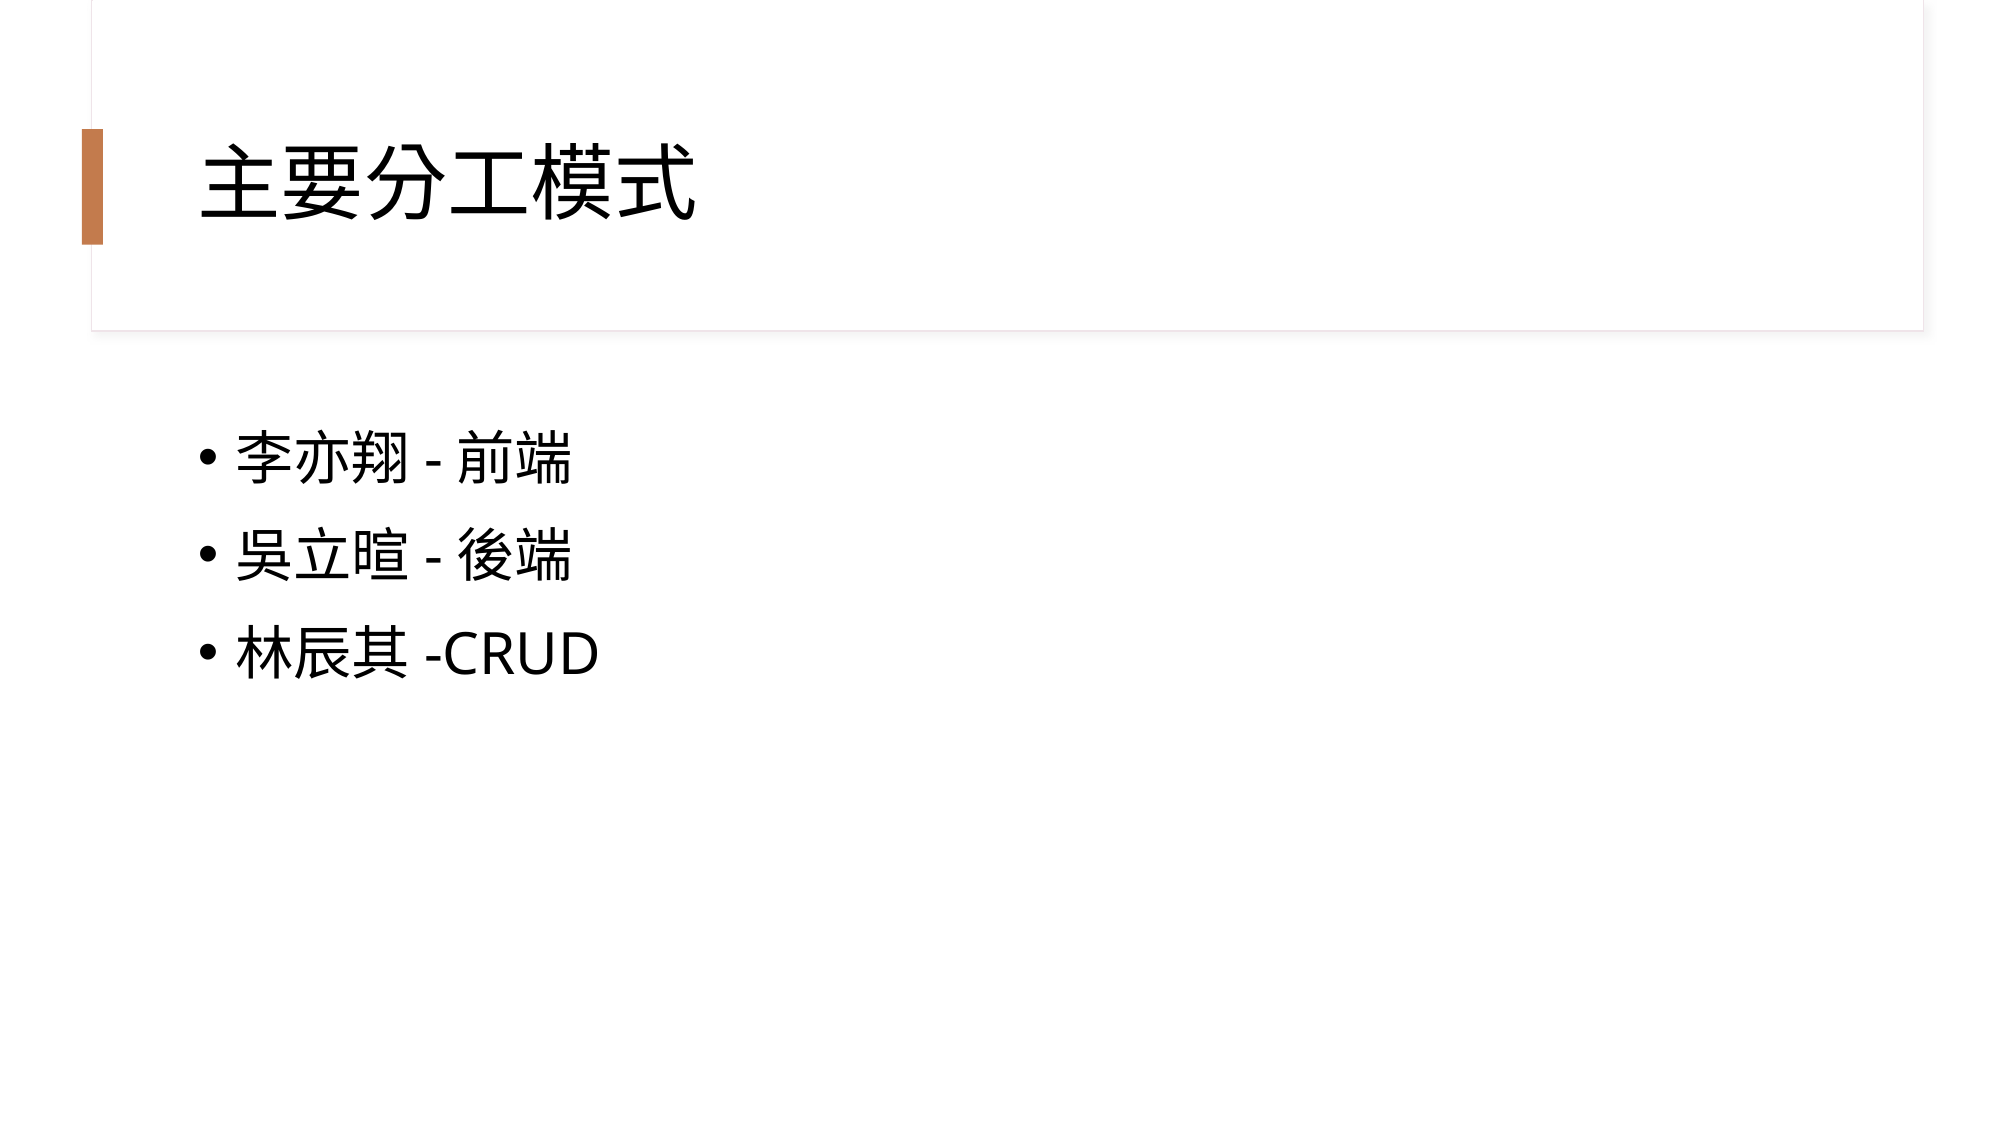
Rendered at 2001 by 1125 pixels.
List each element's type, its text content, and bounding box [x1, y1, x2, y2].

list 李亦翔-前端 吳立暄-後端 林辰其-CRUD [183, 406, 1851, 1013]
title 主要分工模式 [183, 90, 1851, 284]
